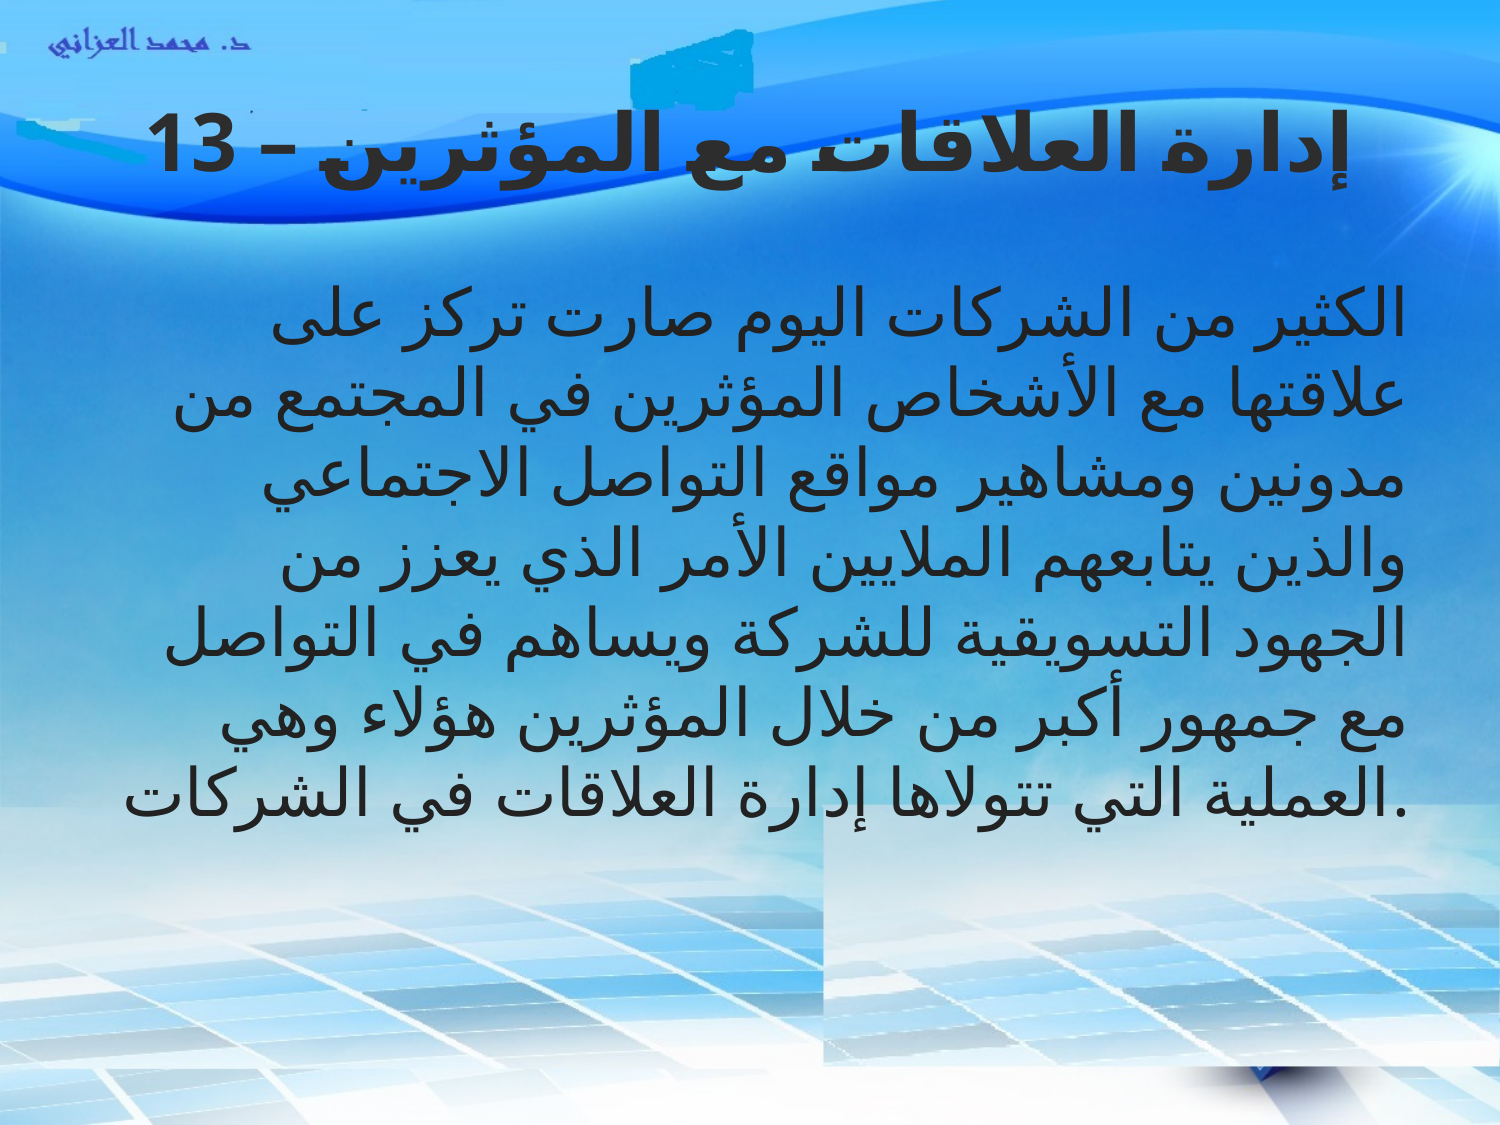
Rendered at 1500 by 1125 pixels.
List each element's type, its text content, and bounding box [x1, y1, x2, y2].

list الكثير من الشركات اليوم صارت تركز على علاقتها مع الأشخاص المؤثرين في المجتمع من مدونين ومشاهير مواقع التواصل الاجتماعي والذين يتابعهم الملايين الأمر الذي يعزز من الجهود التسويقية للشركة ويساهم في التواصل مع جمهور أكبر من خلال المؤثرين هؤلاء وهي العملية التي تتولاها إدارة العلاقات في الشركات. [75, 262, 1425, 1005]
picture [0, 0, 1500, 1125]
title 13 – إدارة العلاقات مع المؤثرين [75, 45, 1425, 233]
